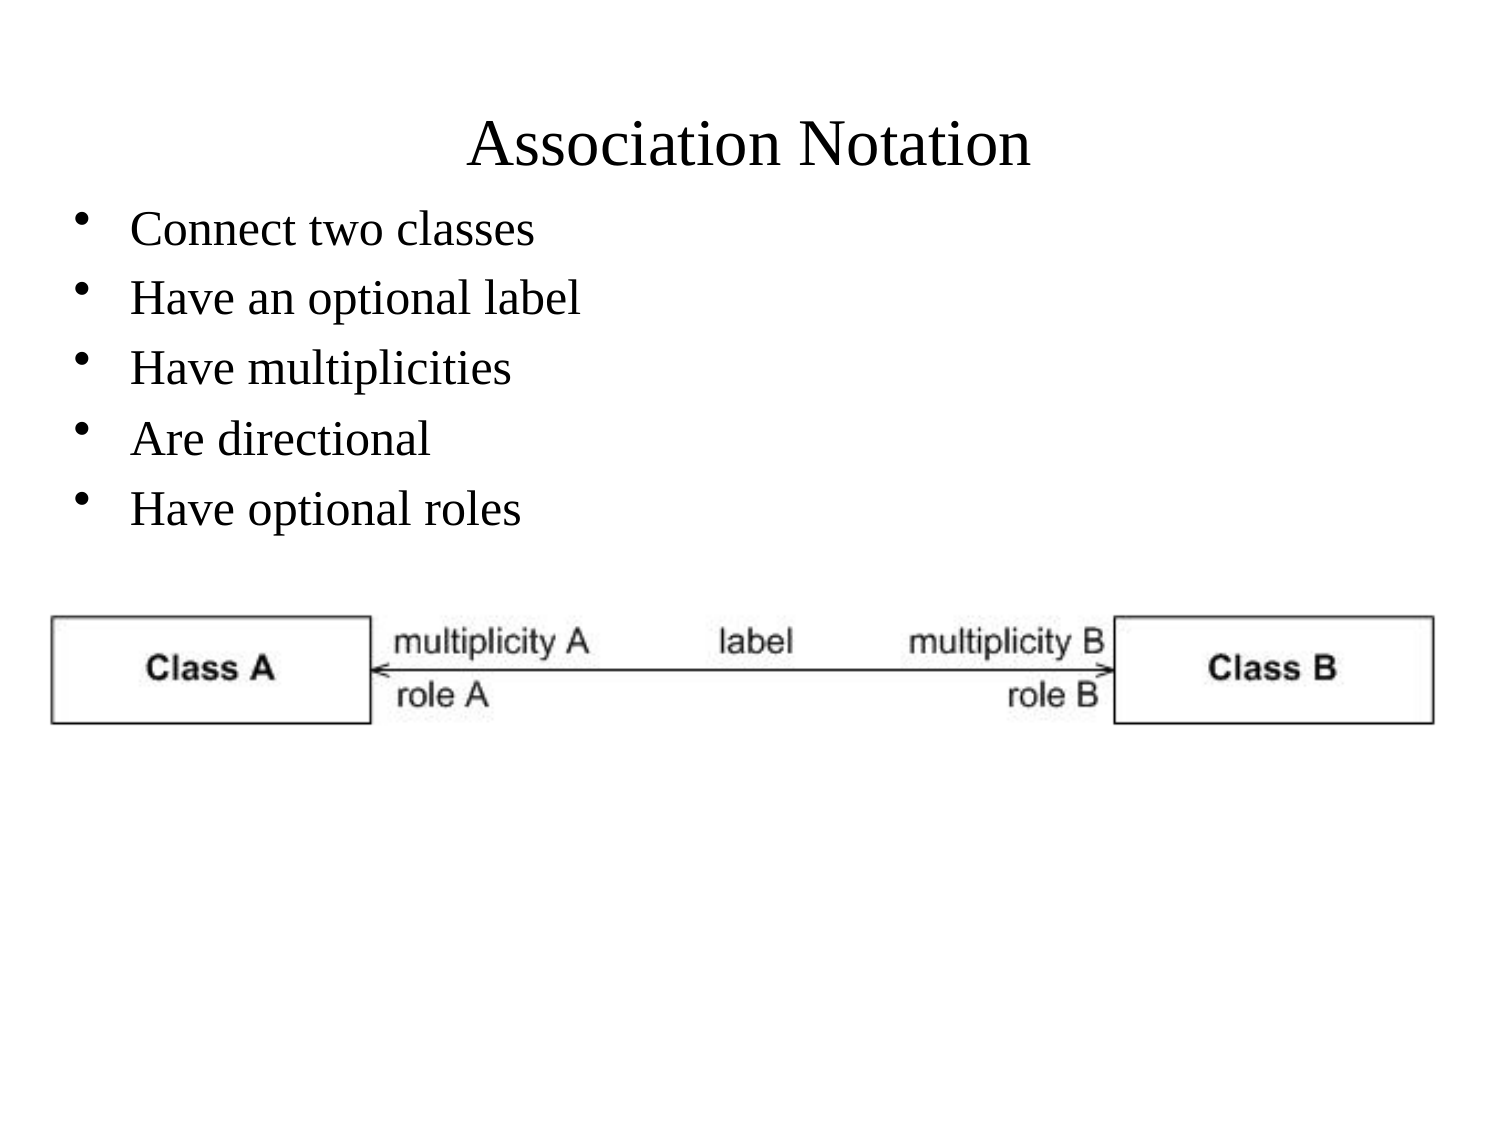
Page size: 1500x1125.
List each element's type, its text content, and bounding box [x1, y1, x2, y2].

title Association Notation [74, 44, 1426, 187]
list Connect two classes Have an optional label Have multiplicities Are directional Have optional roles [58, 187, 1442, 552]
picture [29, 596, 1476, 763]
